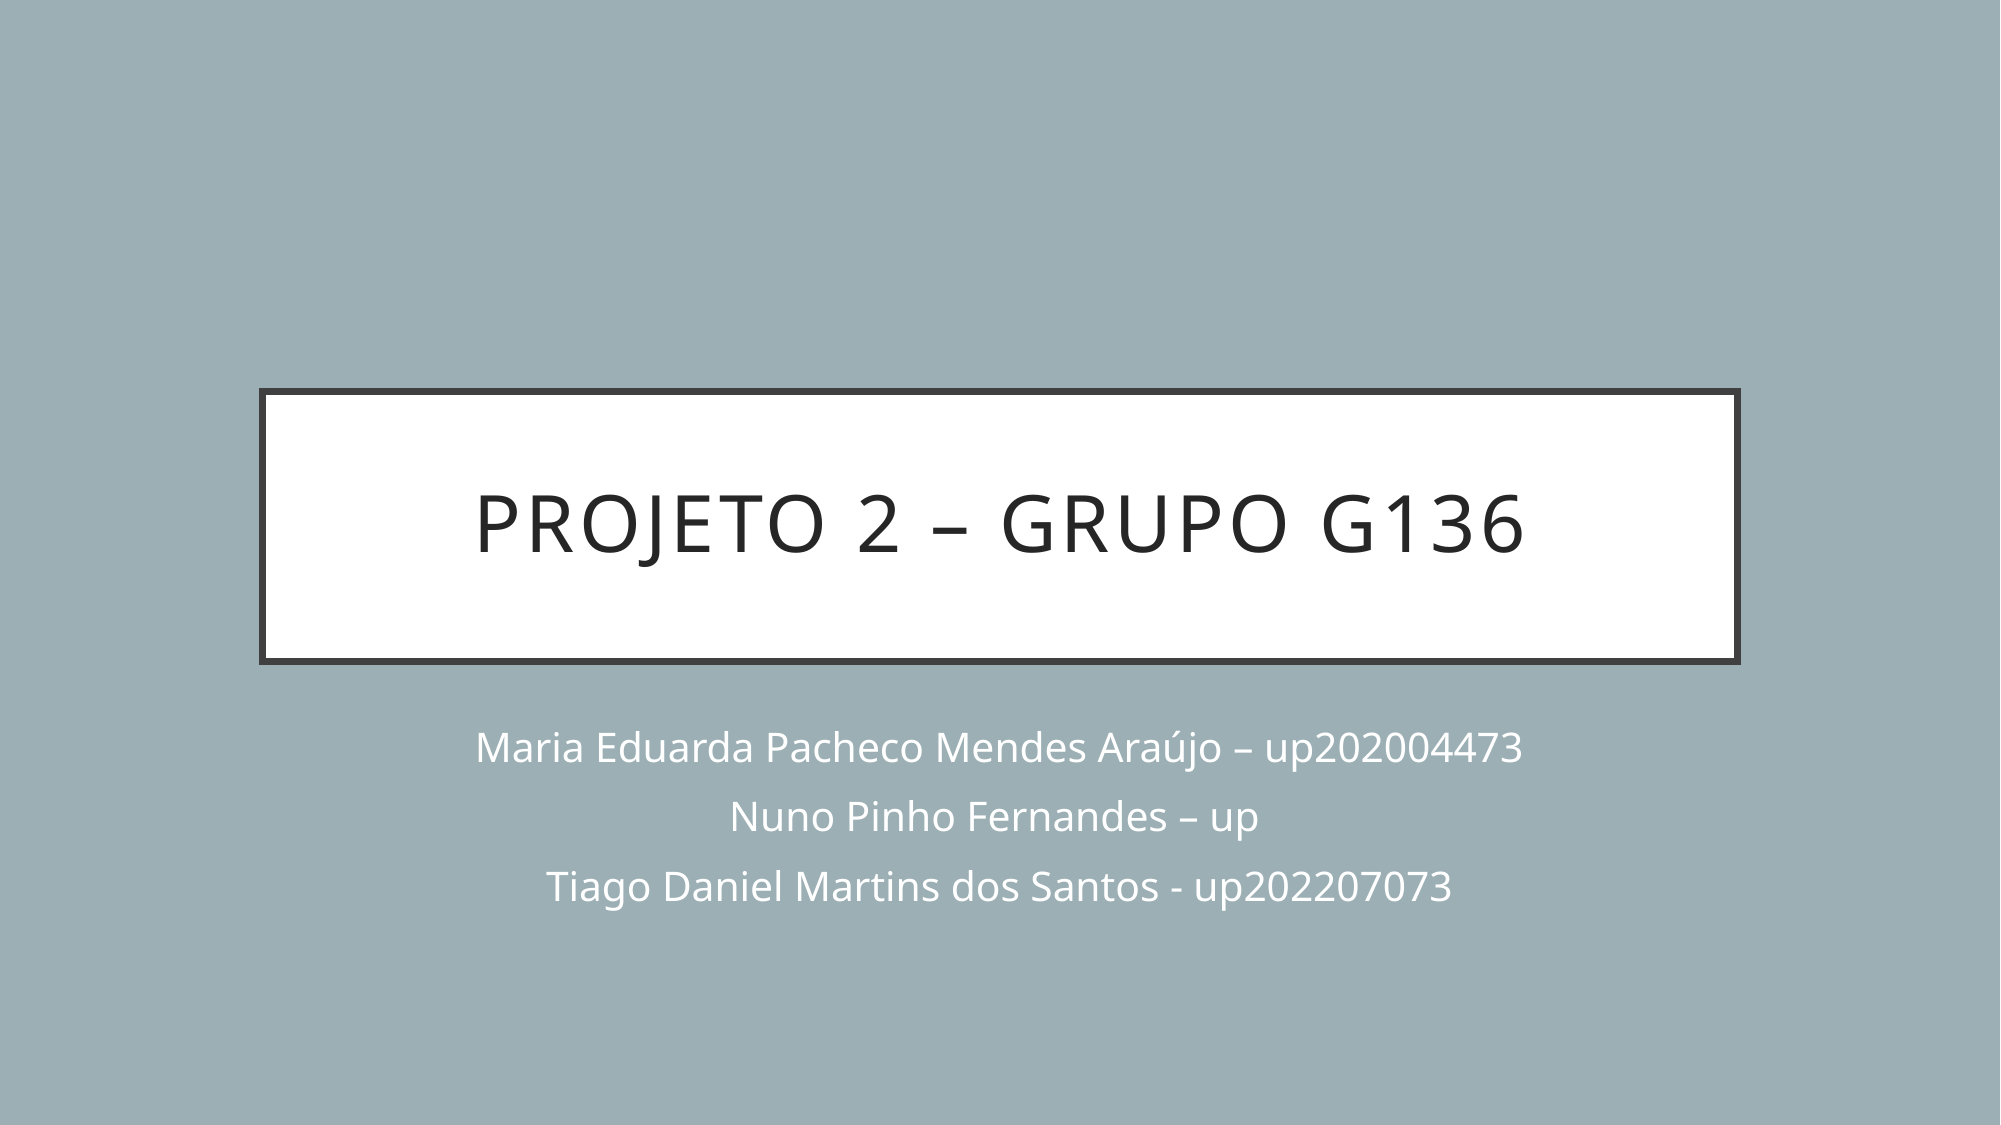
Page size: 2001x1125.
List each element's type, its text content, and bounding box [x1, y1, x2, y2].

subtitle Maria Eduarda Pacheco Mendes Araújo – up202004473 Nuno Pinho Fernandes – up Tiago Daniel Martins dos Santos - up202207073 [442, 713, 1558, 918]
title Projeto 2 – grupo g136 [259, 388, 1741, 665]
